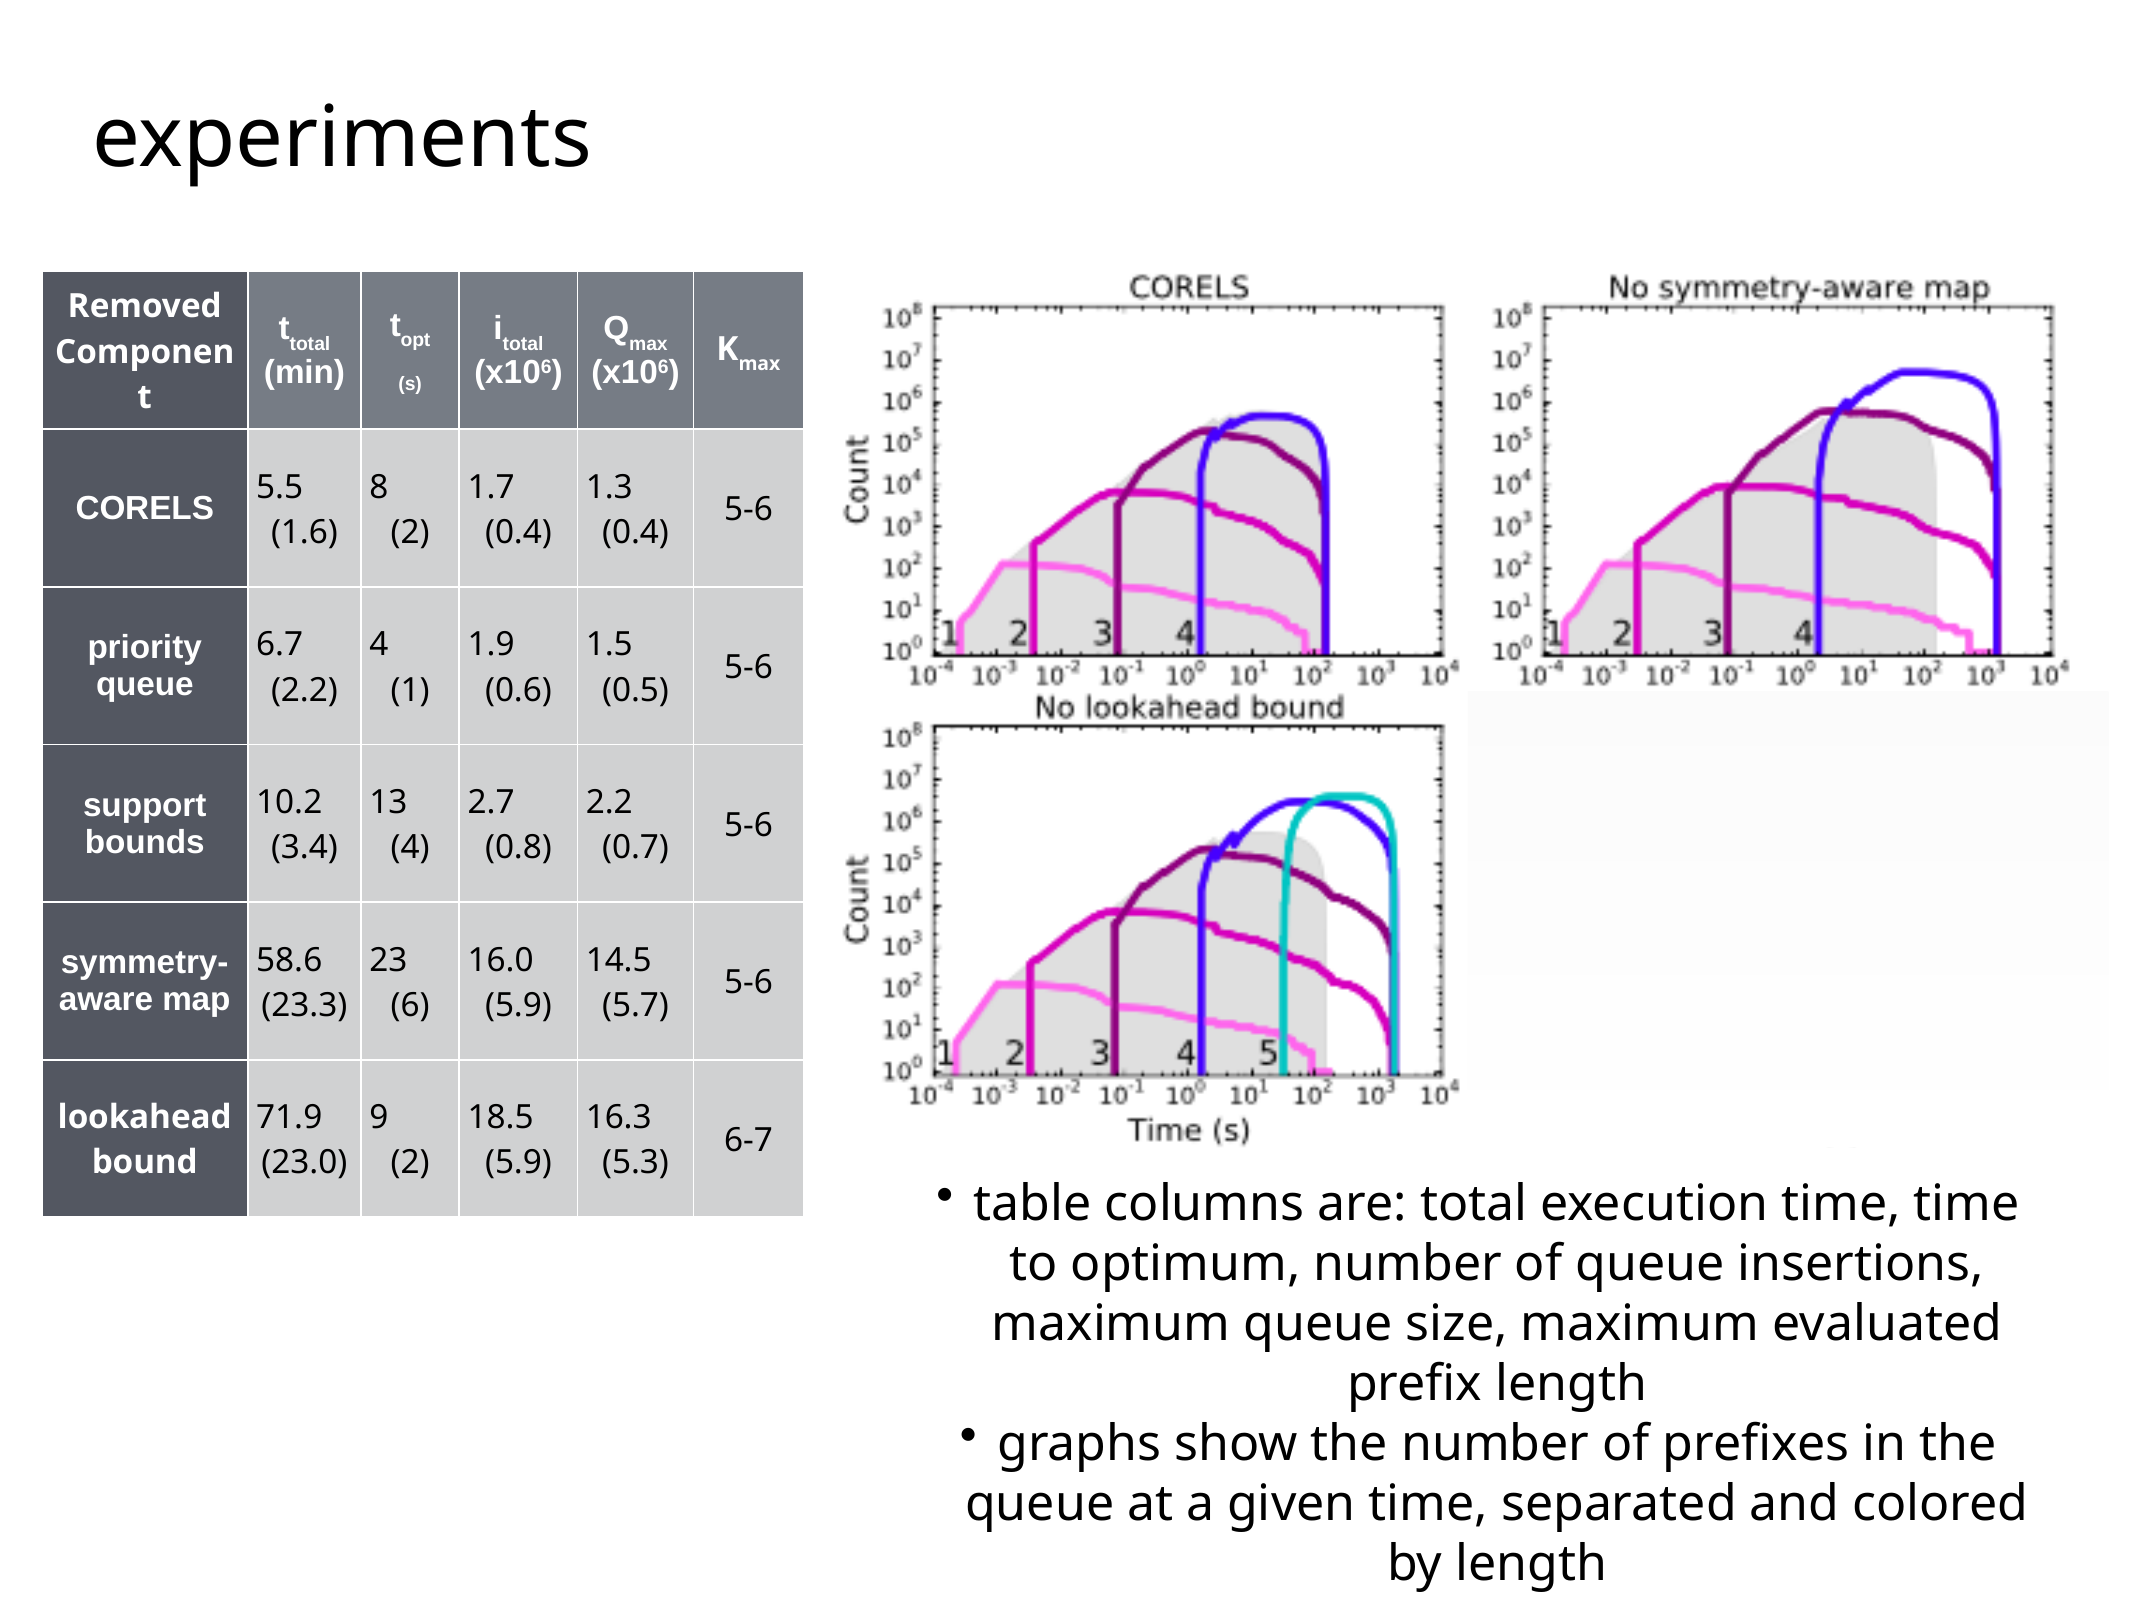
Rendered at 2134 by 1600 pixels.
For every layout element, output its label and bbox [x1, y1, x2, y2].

table_cell [43, 903, 247, 1059]
table_cell [43, 745, 247, 901]
table_cell [362, 745, 458, 901]
table_cell [249, 430, 360, 586]
table_cell [460, 1061, 577, 1216]
table_cell [694, 1061, 803, 1216]
table_cell [362, 430, 458, 586]
table_cell [249, 588, 360, 744]
table_cell [43, 430, 247, 586]
table_header [249, 272, 360, 428]
table_cell [249, 745, 360, 901]
table_cell [460, 430, 577, 586]
table_cell [460, 588, 577, 744]
table_header [578, 272, 693, 428]
table_header [694, 272, 803, 428]
table_cell [43, 1061, 247, 1216]
table_header [460, 272, 577, 428]
table_cell [362, 903, 458, 1059]
table_cell [694, 430, 803, 586]
table_cell [362, 1061, 458, 1216]
table_header [43, 272, 247, 428]
table_cell [578, 745, 693, 901]
table_cell [578, 1061, 693, 1216]
table_cell [249, 903, 360, 1059]
table_cell [694, 588, 803, 744]
table_cell [460, 903, 577, 1059]
table_header [362, 272, 458, 428]
table_cell [578, 588, 693, 744]
table_cell [694, 745, 803, 901]
table_cell [249, 1061, 360, 1216]
table_cell [43, 588, 247, 744]
title [83, 72, 1906, 193]
table_cell [362, 588, 458, 744]
table_cell [578, 430, 693, 586]
table_cell [578, 903, 693, 1059]
text_box [833, 270, 2109, 1154]
text_box [899, 1162, 2058, 1599]
table_cell [694, 903, 803, 1059]
table_cell [460, 745, 577, 901]
